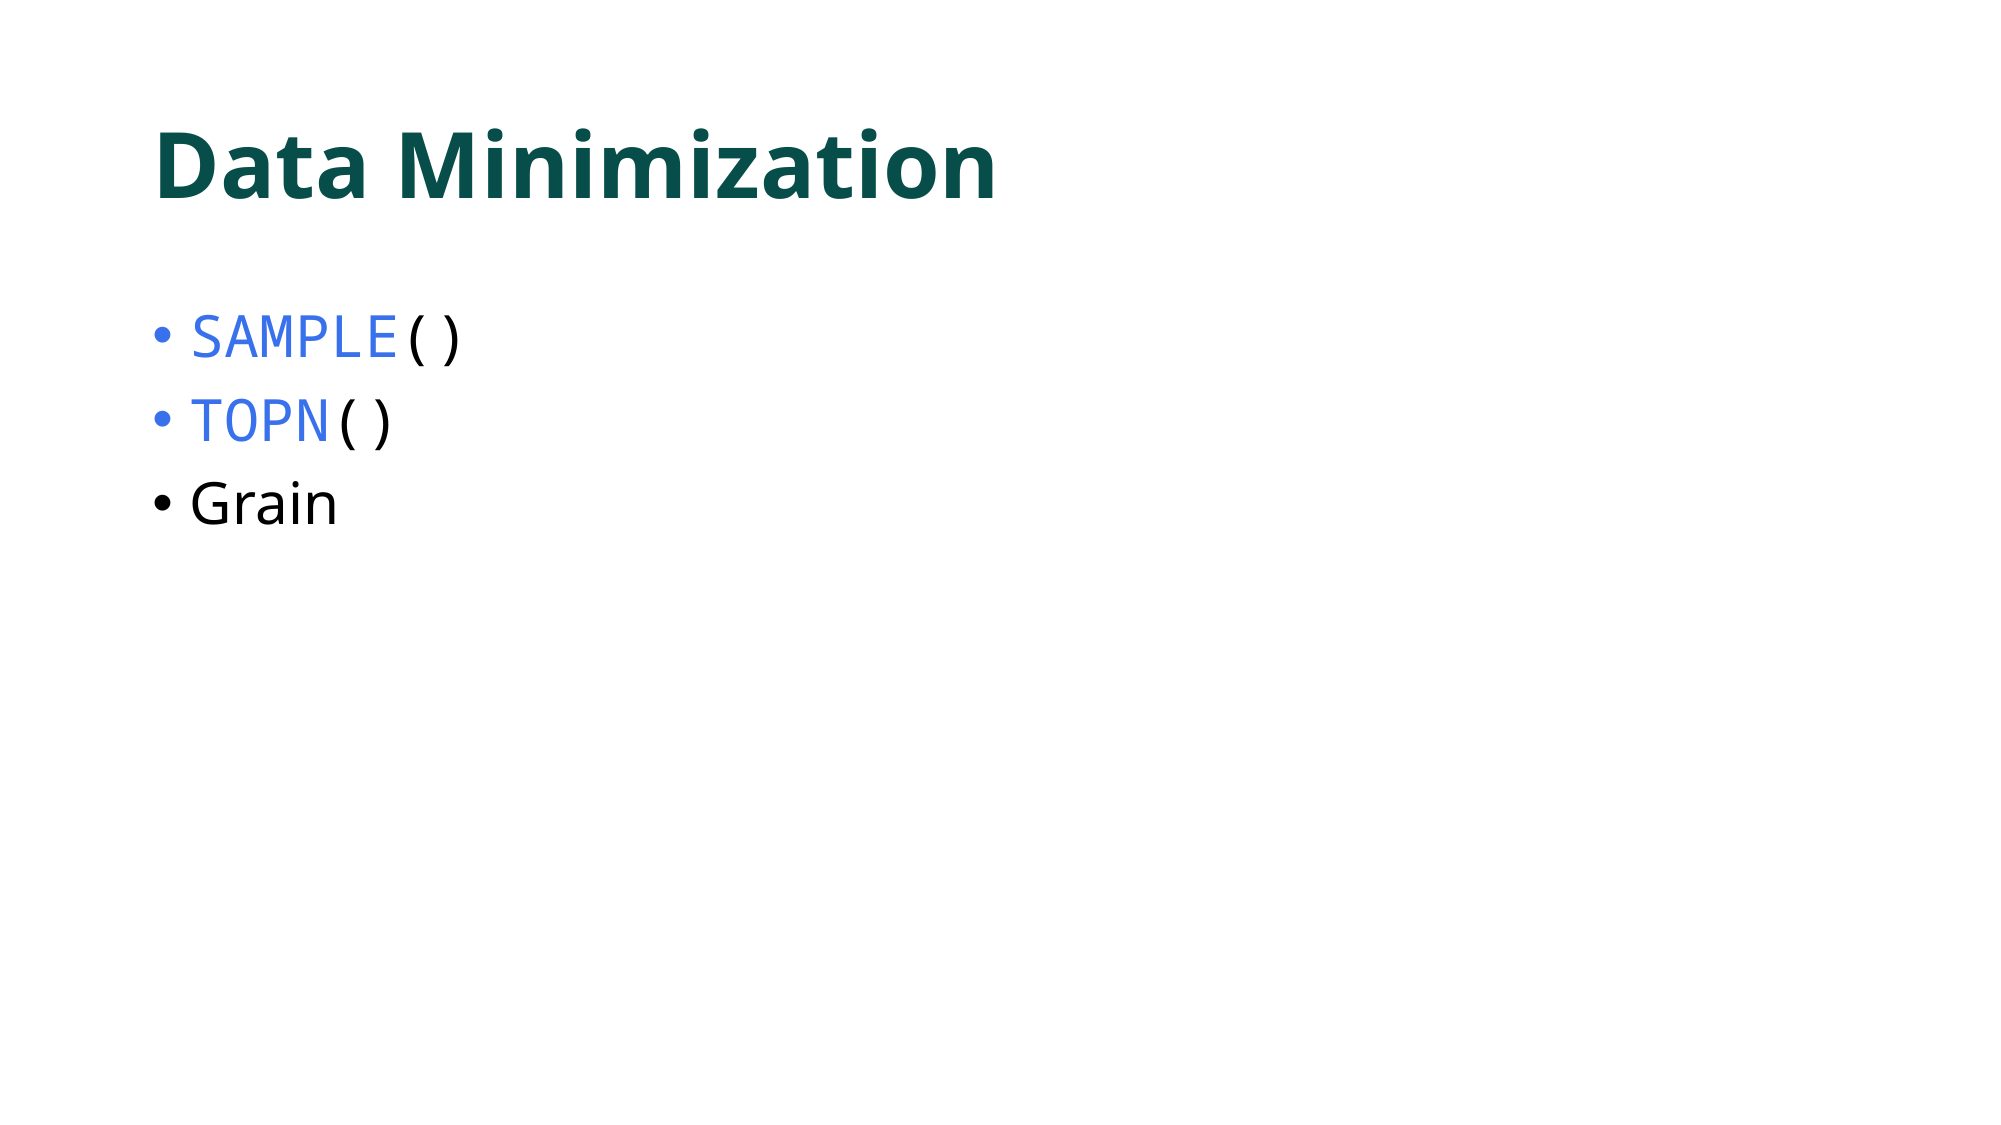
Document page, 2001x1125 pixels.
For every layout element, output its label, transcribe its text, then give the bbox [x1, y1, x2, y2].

list SAMPLE() TOPN() Grain [137, 299, 1863, 1014]
title Data Minimization [137, 59, 1863, 278]
